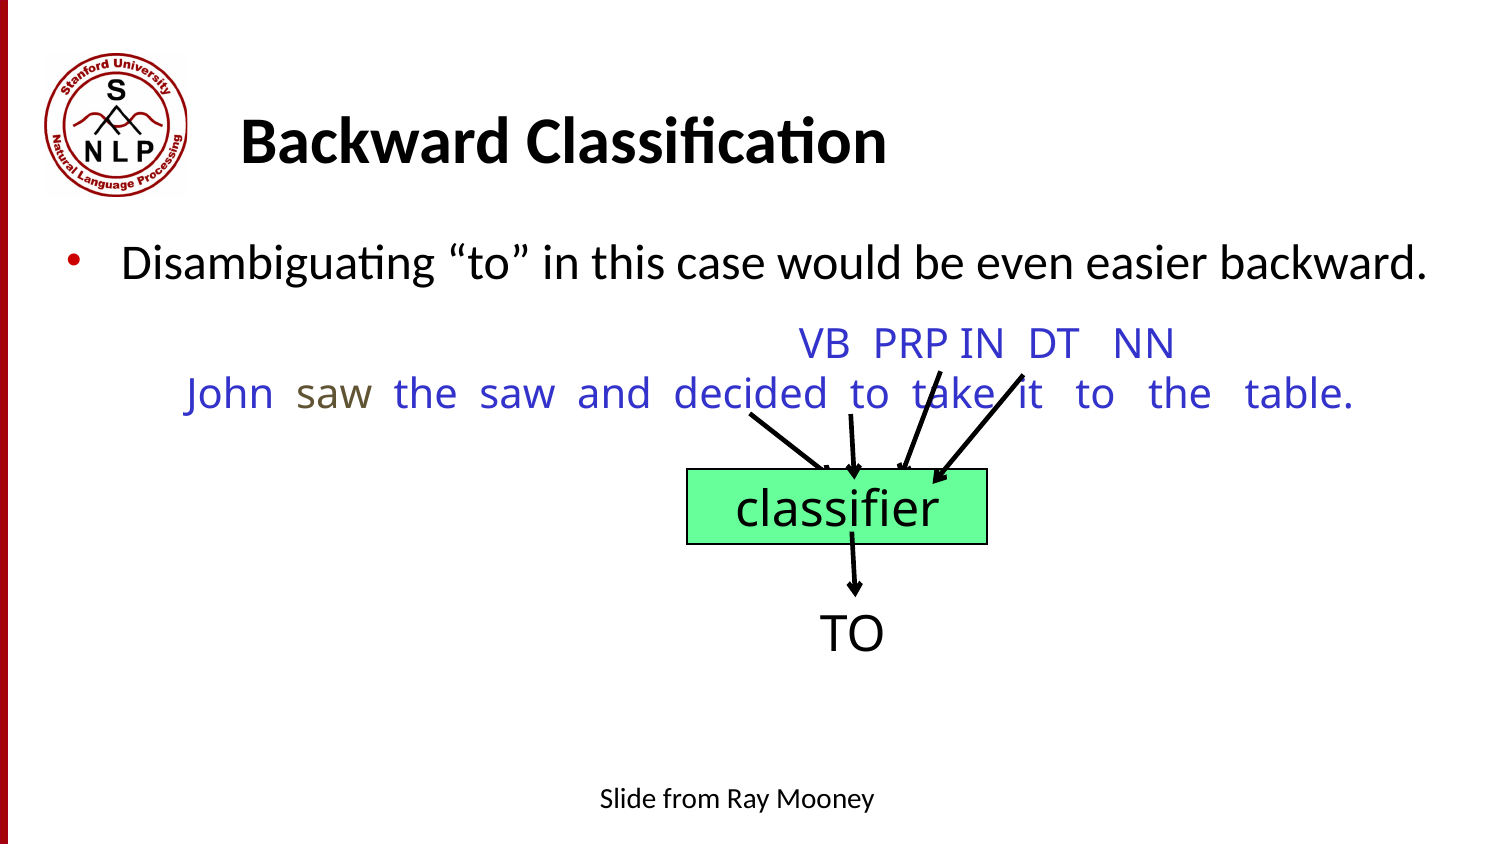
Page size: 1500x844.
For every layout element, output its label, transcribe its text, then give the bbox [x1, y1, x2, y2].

title Backward Classification [225, 62, 1450, 185]
text_box [932, 374, 1024, 484]
list Disambiguating “to” in this case would be even easier backward. [50, 221, 1450, 769]
picture [44, 53, 188, 197]
text_box TO [795, 593, 911, 669]
text_box [846, 414, 861, 480]
footer Slide from Ray Mooney [499, 771, 976, 829]
text_box VB PRP IN DT NN John saw the saw and decided to take it to the table. [171, 309, 1370, 425]
text_box classifier [687, 469, 988, 545]
